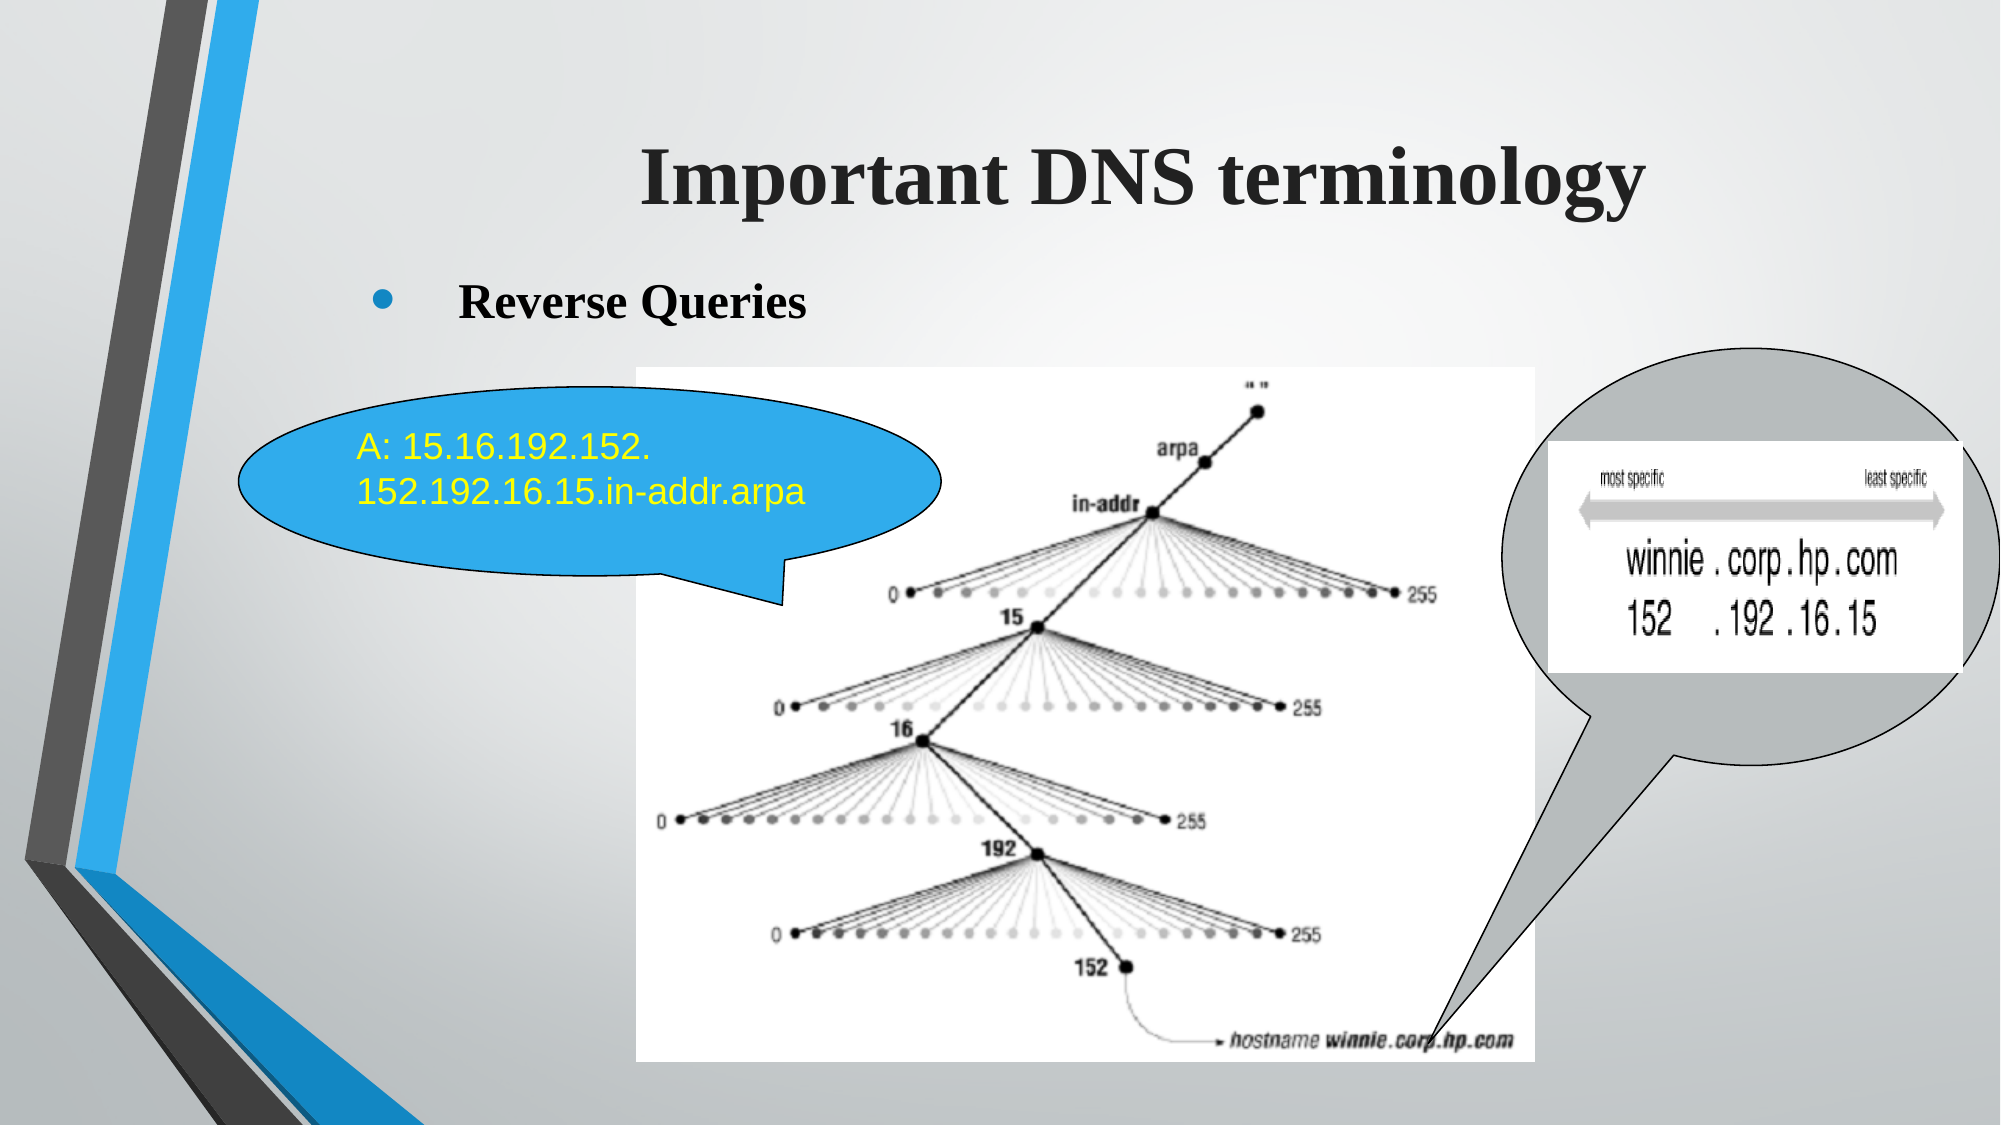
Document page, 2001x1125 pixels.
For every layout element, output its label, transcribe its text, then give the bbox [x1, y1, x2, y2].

picture [1548, 440, 1964, 673]
picture [635, 367, 1535, 1062]
text_box Important DNS terminology [326, 112, 1887, 231]
text_box [1964, 449, 2000, 665]
text_box [1535, 348, 1958, 919]
text_box A: 15.16.192.152. 152.192.16.15.in-addr.arpa [238, 386, 635, 576]
text_box Reverse Queries [328, 261, 823, 337]
